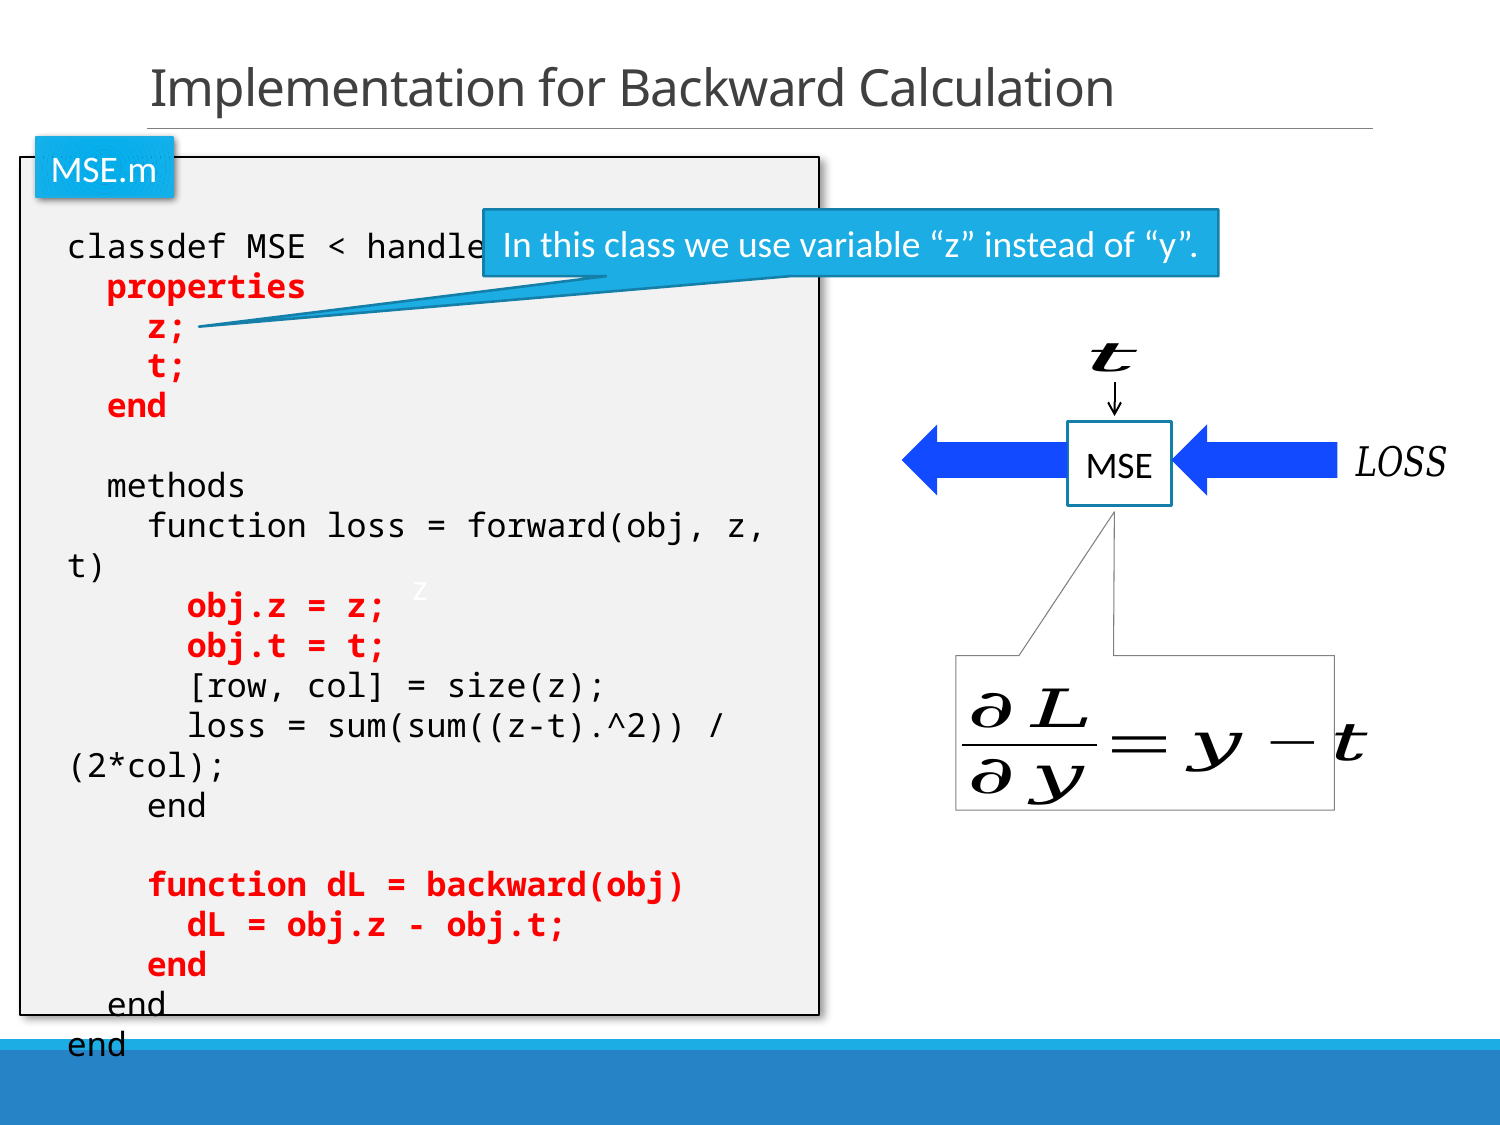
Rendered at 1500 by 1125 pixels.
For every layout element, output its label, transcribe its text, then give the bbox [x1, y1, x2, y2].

title Implementation for Backward Calculation [135, 26, 1373, 125]
text_box z [19, 156, 821, 1016]
text_box [1170, 423, 1339, 497]
text_box MSE [1066, 420, 1173, 507]
text_box MSE.m [35, 136, 174, 198]
text_box In this class we use variable “z” instead of “y”. [197, 208, 1220, 328]
text_box classdef MSE < handle properties z; t; end methods function loss = forward(obj, z, t) obj.z = z; obj.t = t; [row, col] = size(z); loss = sum(sum((z-t).^2)) / (2*col); end function dL = backward(obj) dL = obj.z - obj.t; end end end [52, 217, 820, 1071]
text_box [900, 423, 1069, 497]
text_box [954, 510, 1336, 812]
